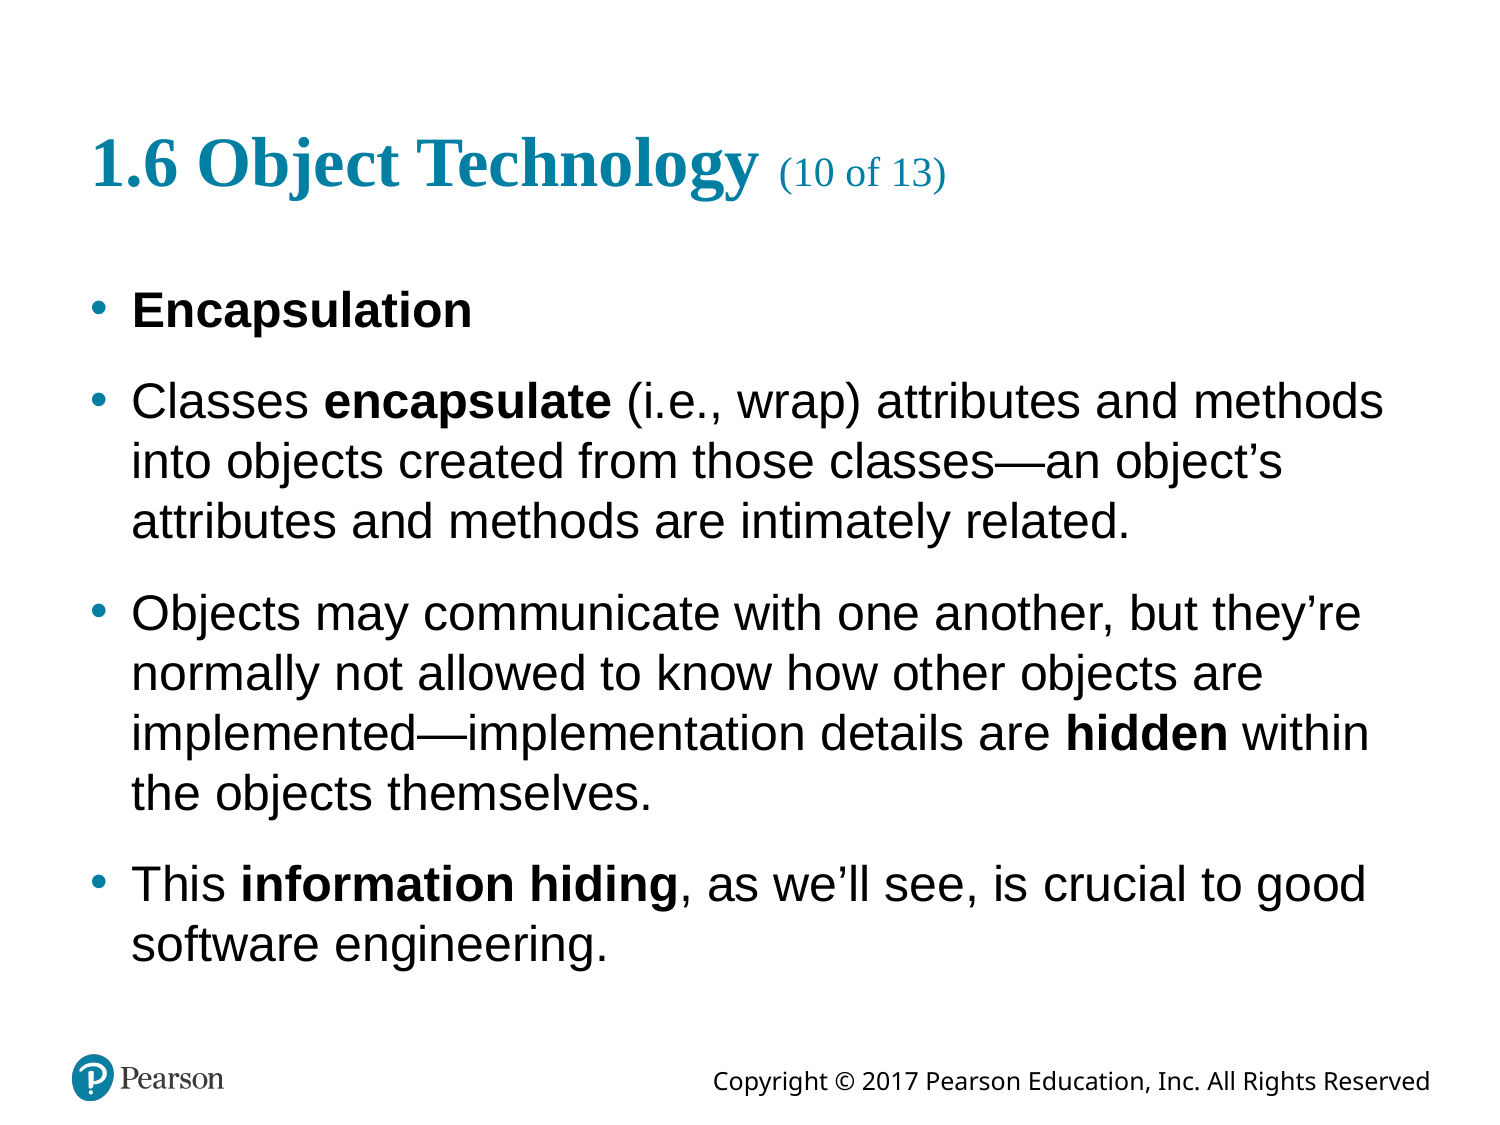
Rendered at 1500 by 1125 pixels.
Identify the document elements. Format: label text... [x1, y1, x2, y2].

picture [72, 1087, 83, 1101]
picture [80, 1063, 106, 1088]
title 1.6 Object Technology (10 of 13) [75, 35, 1425, 216]
picture [98, 1054, 224, 1101]
picture [72, 1054, 88, 1070]
list Encapsulation Classes encapsulate (i.e., wrap) attributes and methods into objects created from those classes—an object’s attributes and methods are intimately related. Objects may communicate with one another, but they’re normally not allowed to know how other objects are implemented—implementation details are hidden within the objects themselves. This information hiding, as we’ll see, is crucial to good software engineering. [75, 262, 1425, 1005]
